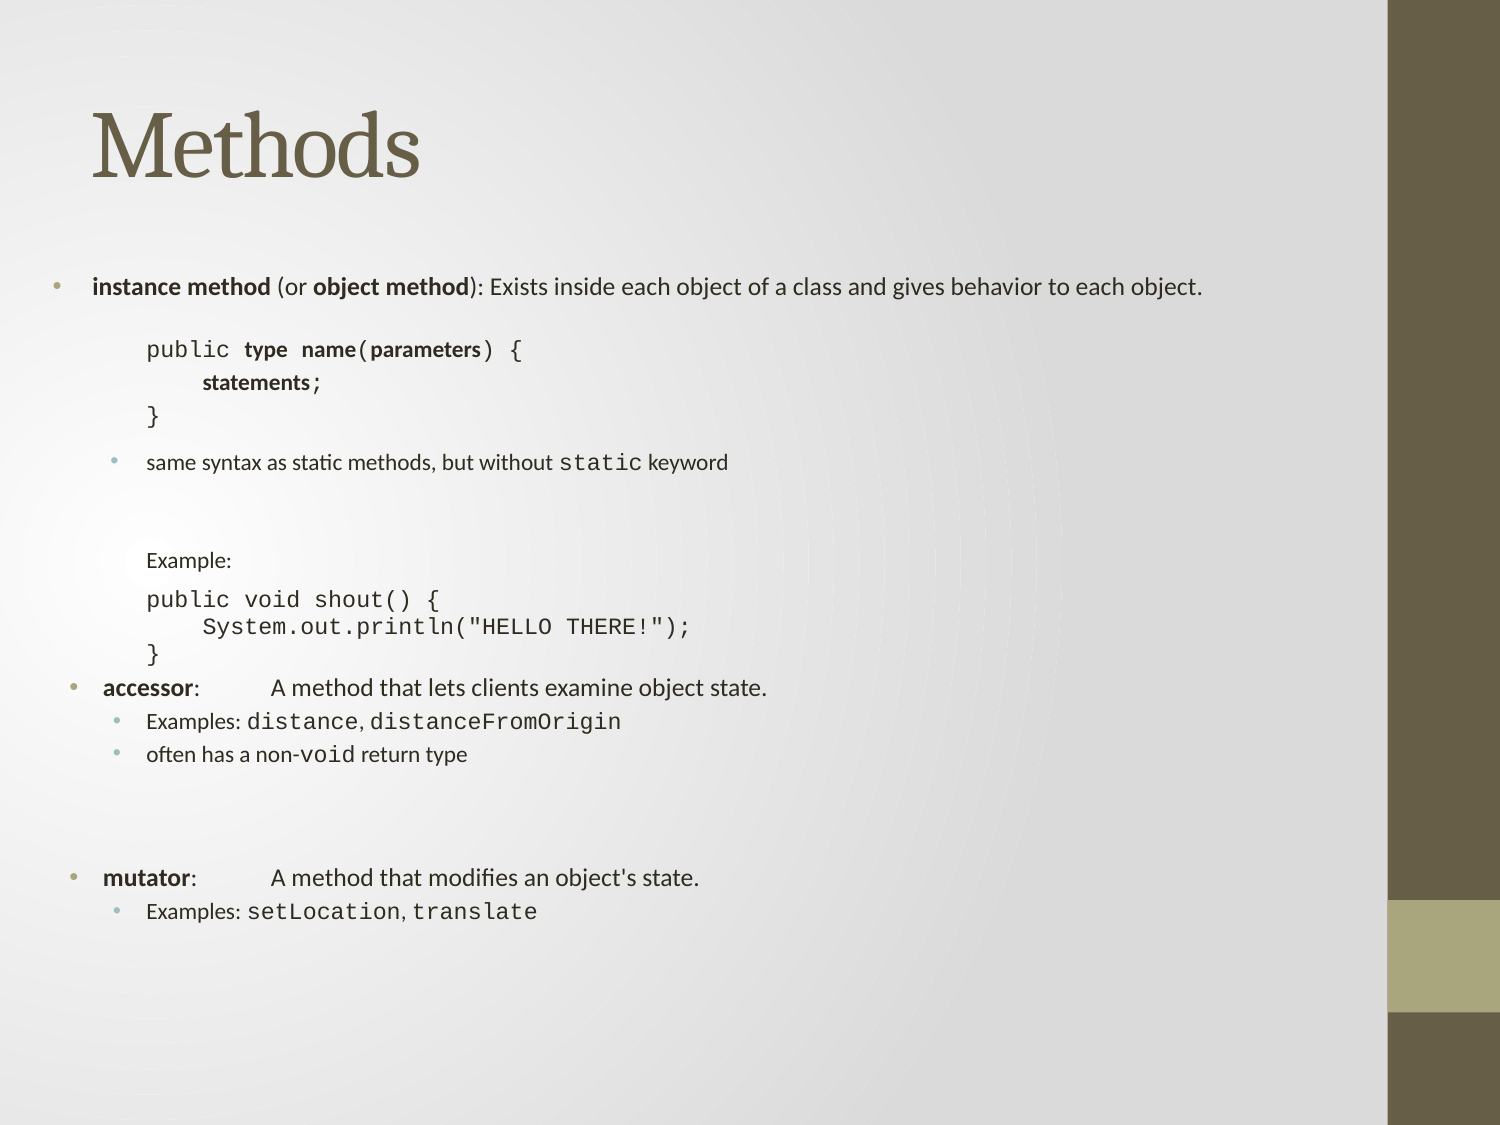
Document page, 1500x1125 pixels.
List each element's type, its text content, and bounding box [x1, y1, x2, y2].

list instance method (or object method): Exists inside each object of a class and gives behavior to each object. public type name(parameters) { statements; } same syntax as static methods, but without static keyword Example: public void shout() { System.out.println("HELLO THERE!"); } accessor: A method that lets clients examine object state. Examples: distance, distanceFromOrigin often has a non-void return type mutator: A method that modifies an object's state. Examples: setLocation, translate [37, 262, 1325, 938]
title Methods [75, 45, 1325, 233]
